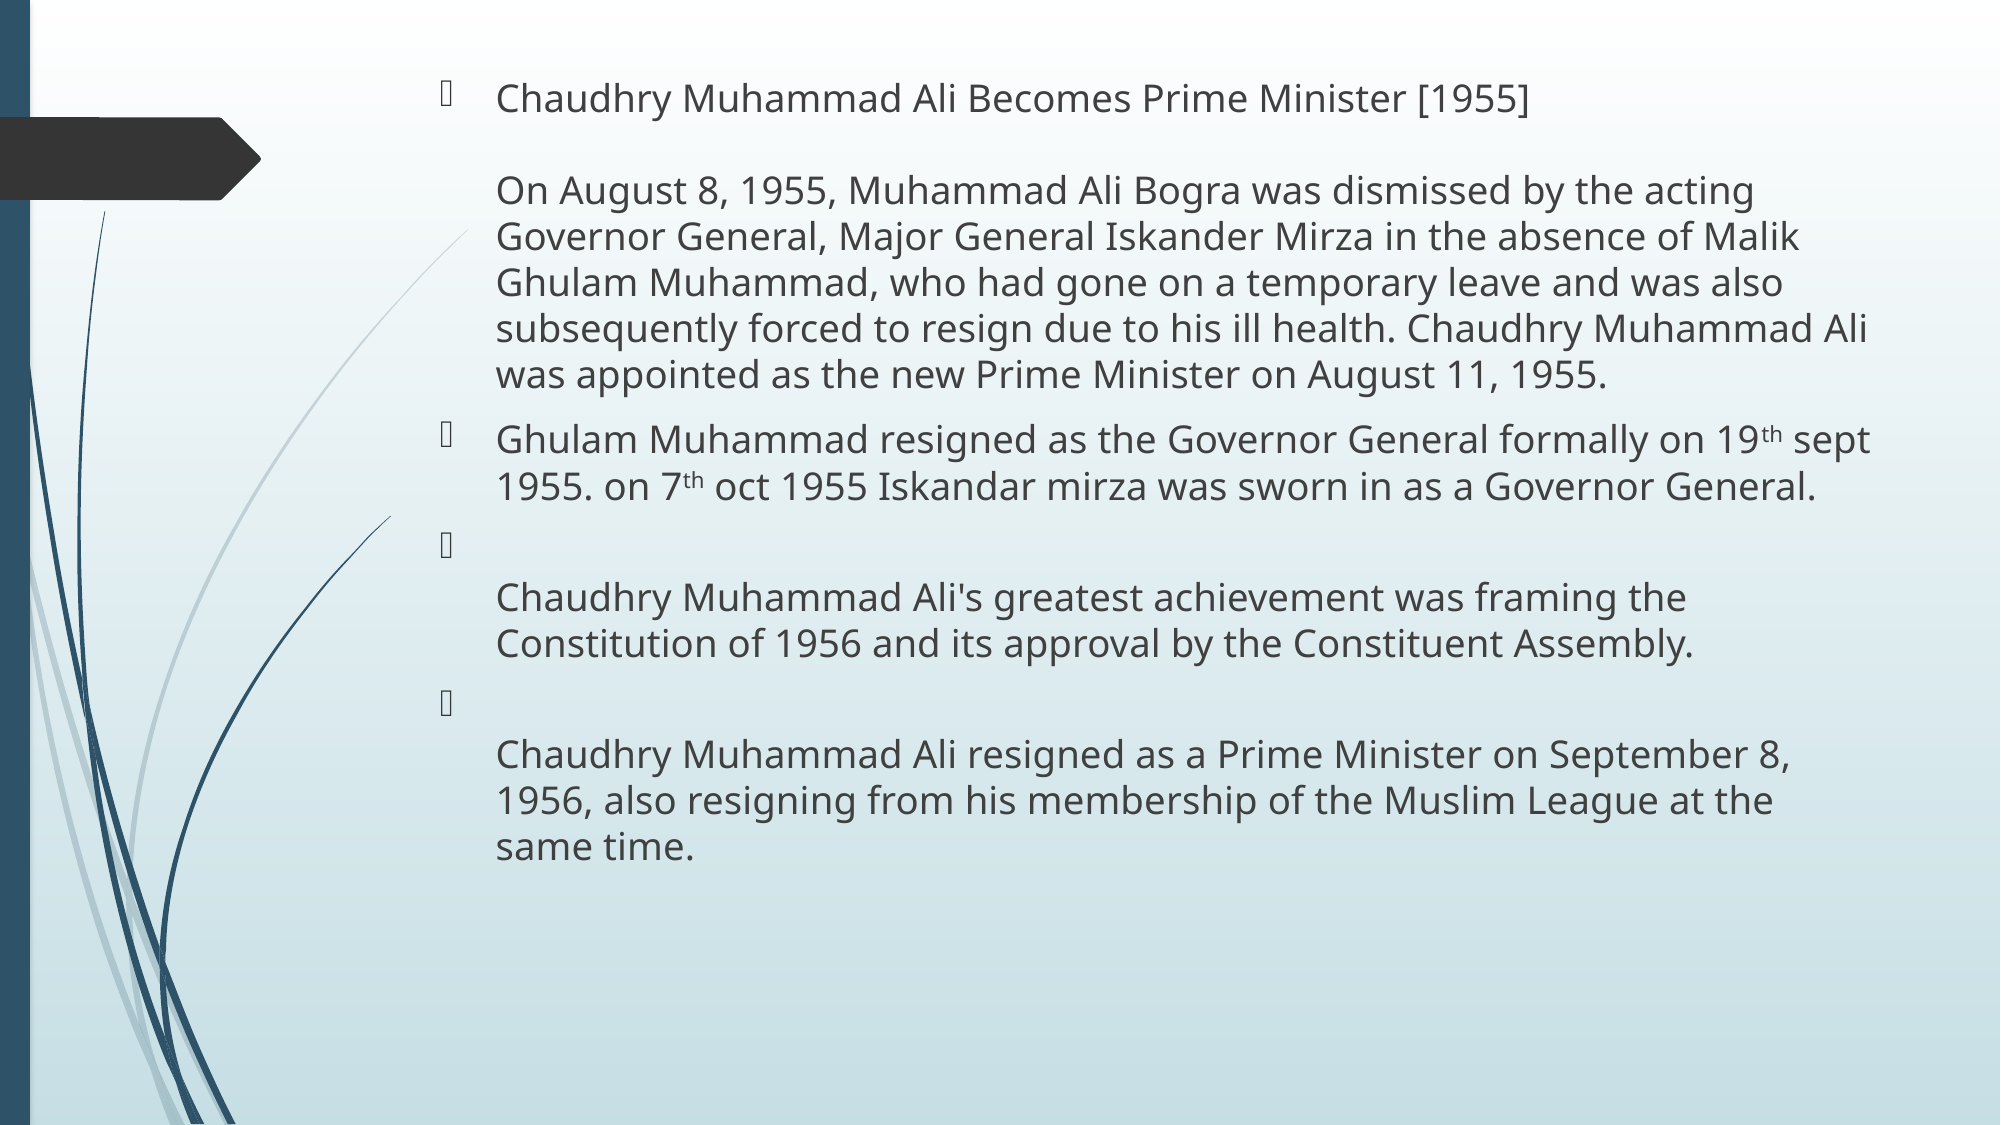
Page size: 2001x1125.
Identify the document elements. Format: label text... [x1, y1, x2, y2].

list Chaudhry Muhammad Ali Becomes Prime Minister [1955] On August 8, 1955, Muhammad Ali Bogra was dismissed by the acting Governor General, Major General Iskander Mirza in the absence of Malik Ghulam Muhammad, who had gone on a temporary leave and was also subsequently forced to resign due to his ill health. Chaudhry Muhammad Ali was appointed as the new Prime Minister on August 11, 1955. Ghulam Muhammad resigned as the Governor General formally on 19th sept 1955. on 7th oct 1955 Iskandar mirza was sworn in as a Governor General. Chaudhry Muhammad Ali's greatest achievement was framing the Constitution of 1956 and its approval by the Constituent Assembly. Chaudhry Muhammad Ali resigned as a Prime Minister on September 8, 1956, also resigning from his membership of the Muslim League at the same time. [424, 66, 1888, 970]
